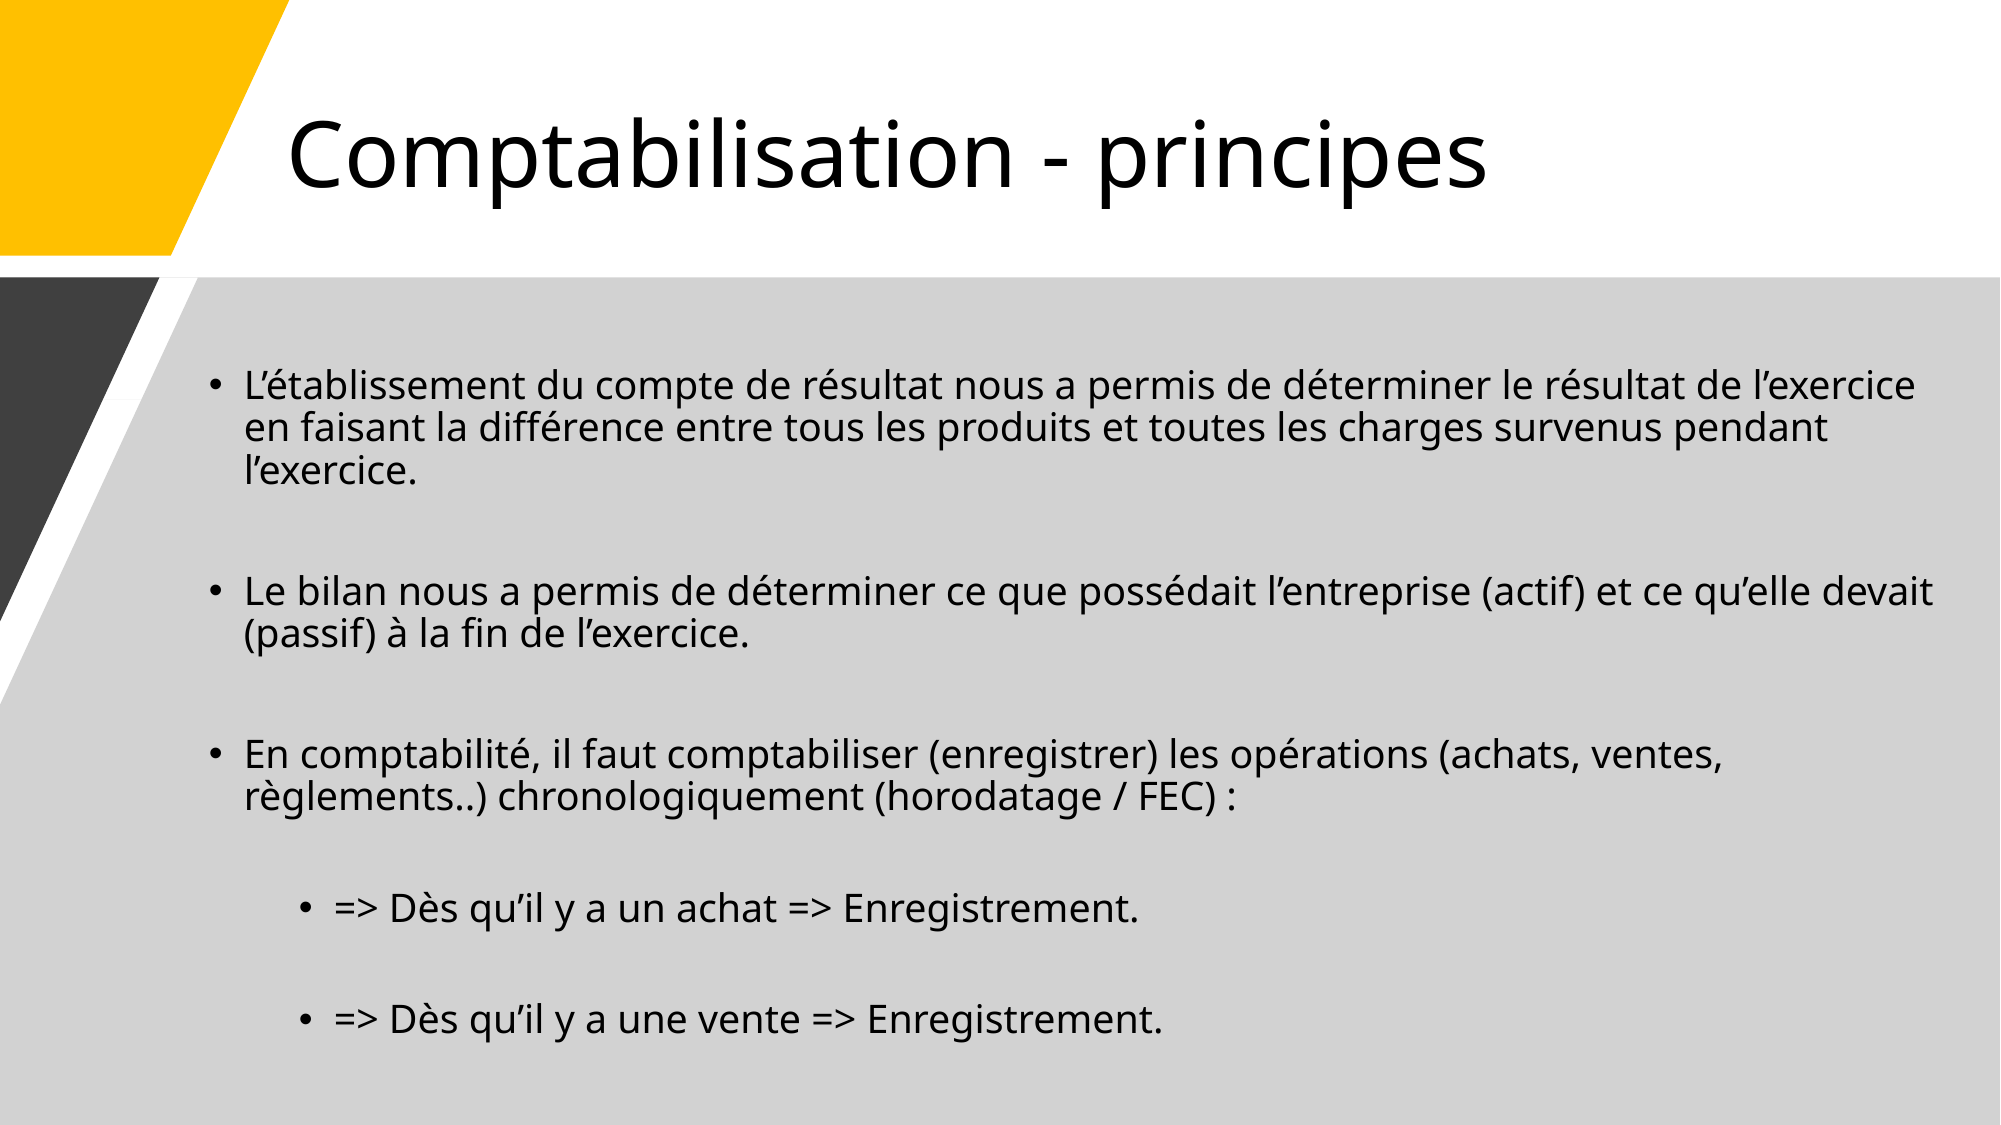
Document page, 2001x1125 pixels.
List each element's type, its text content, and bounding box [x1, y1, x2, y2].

text_box [0, 276, 162, 622]
text_box [0, 276, 2000, 1125]
list L’établissement du compte de résultat nous a permis de déterminer le résultat de l’exercice en faisant la différence entre tous les produits et toutes les charges survenus pendant l’exercice. Le bilan nous a permis de déterminer ce que possédait l’entreprise (actif) et ce qu’elle devait (passif) à la fin de l’exercice. En comptabilité, il faut comptabiliser (enregistrer) les opérations (achats, ventes, règlements..) chronologiquement (horodatage / FEC) : => Dès qu’il y a un achat => Enregistrement. => Dès qu’il y a une vente => Enregistrement. [193, 314, 1978, 1114]
title Comptabilisation - principes [271, 60, 1808, 255]
text_box [0, 0, 291, 257]
